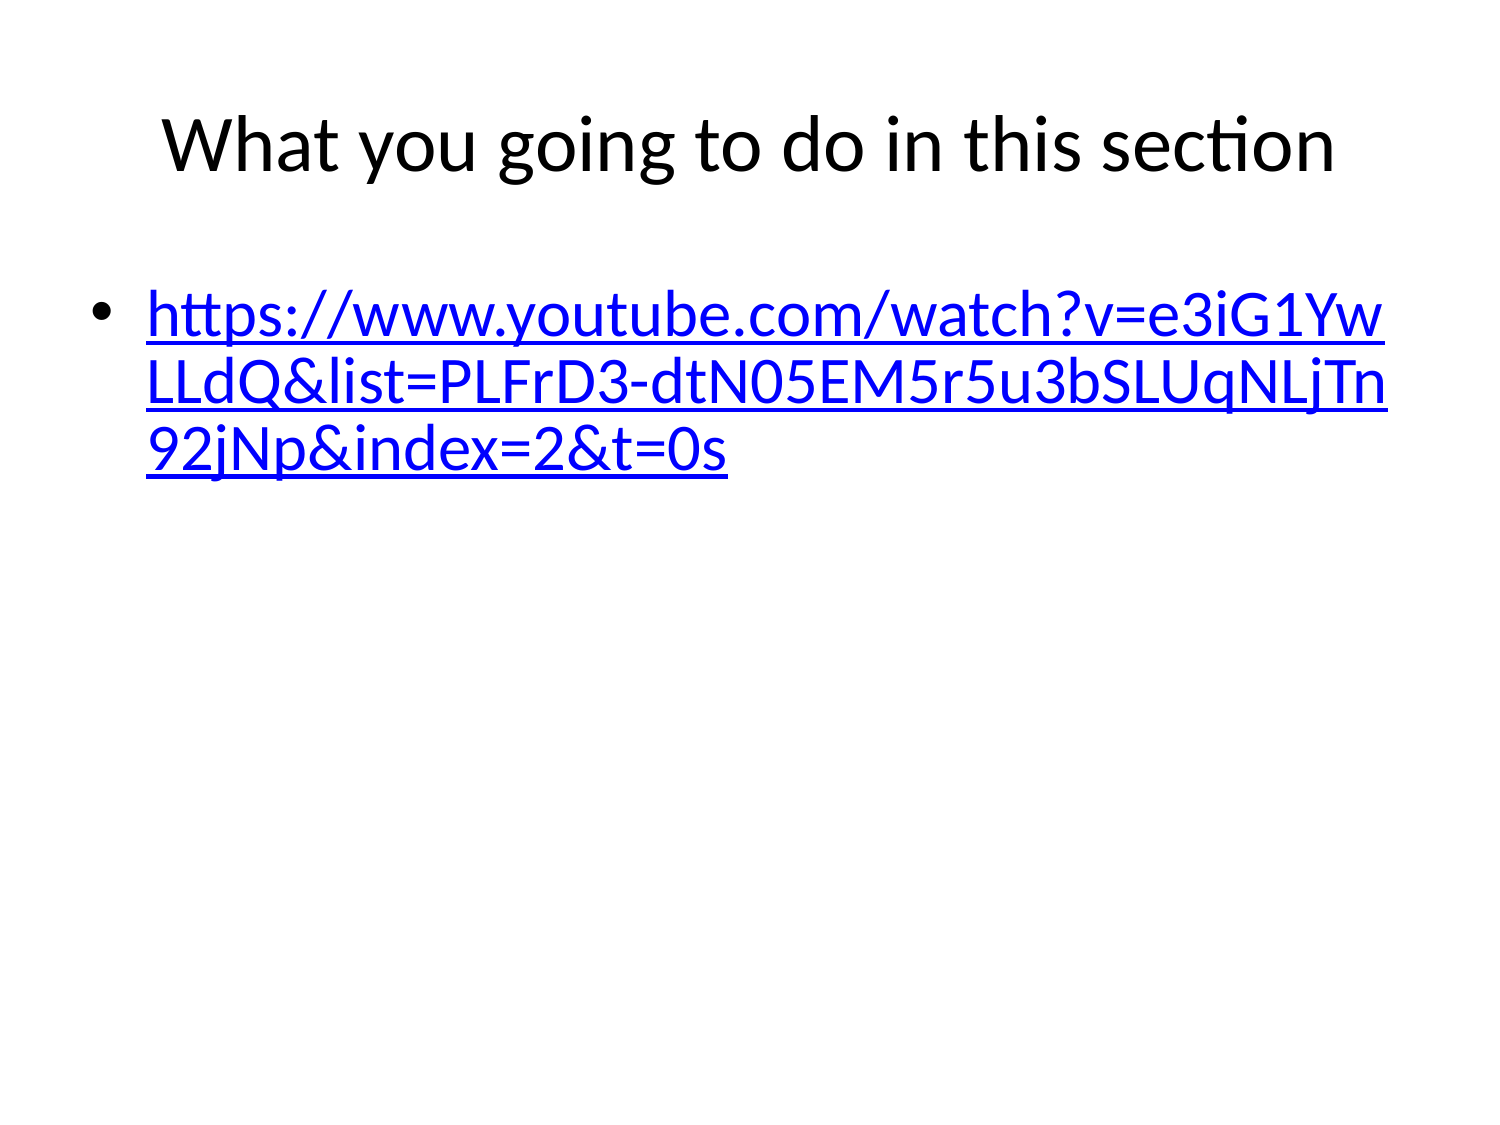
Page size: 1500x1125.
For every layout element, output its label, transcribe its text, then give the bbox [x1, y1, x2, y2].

list https://www.youtube.com/watch?v=e3iG1YwLLdQ&list=PLFrD3-dtN05EM5r5u3bSLUqNLjTn92jNp&index=2&t=0s [75, 262, 1425, 1005]
title What you going to do in this section [75, 45, 1425, 233]
